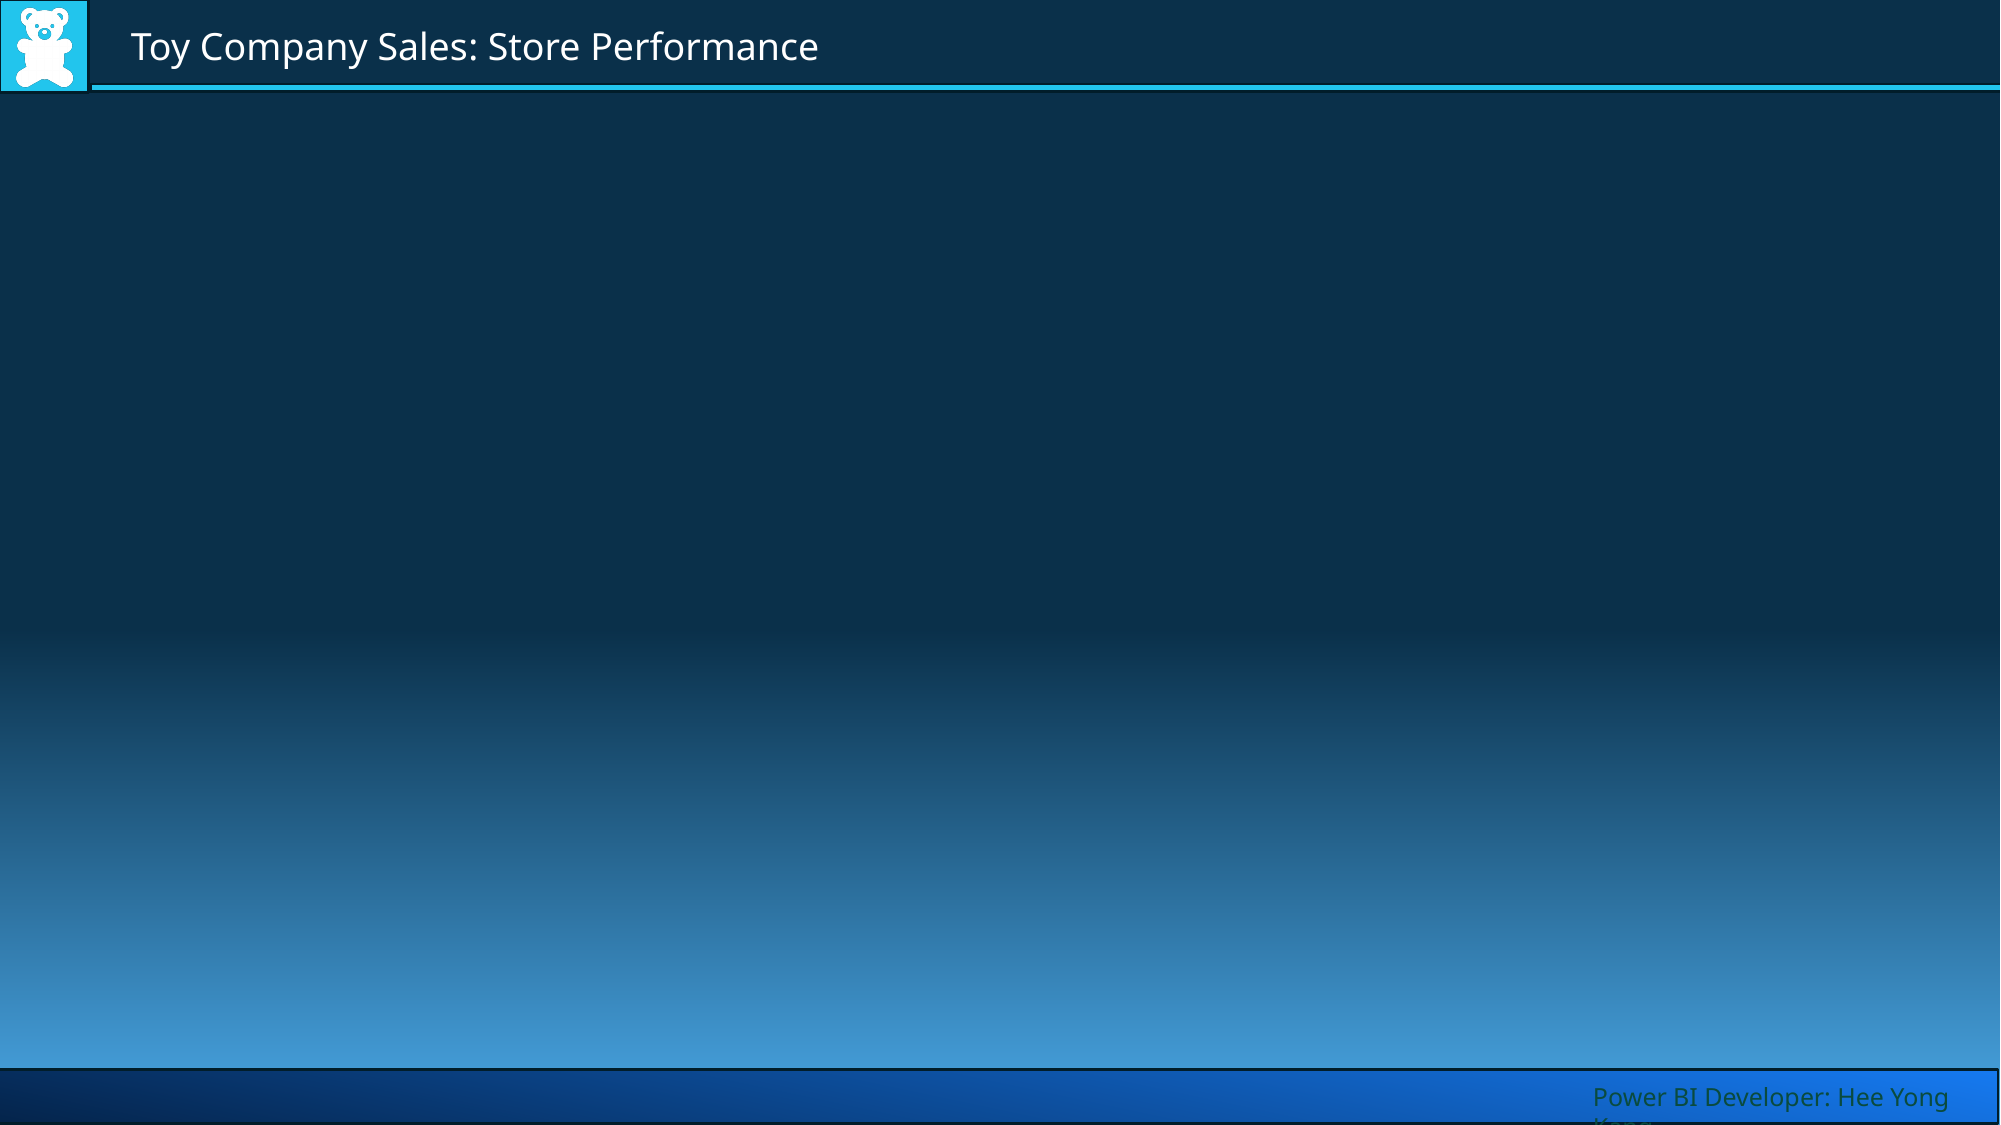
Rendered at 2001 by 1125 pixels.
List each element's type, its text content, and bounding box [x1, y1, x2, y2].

text_box [0, 1068, 1999, 1125]
text_box Toy Company Sales: Store Performance [115, 15, 835, 76]
text_box [91, 83, 2000, 93]
text_box Power BI Developer: Hee Yong Kang [1503, 1073, 2000, 1125]
picture [0, 0, 91, 94]
